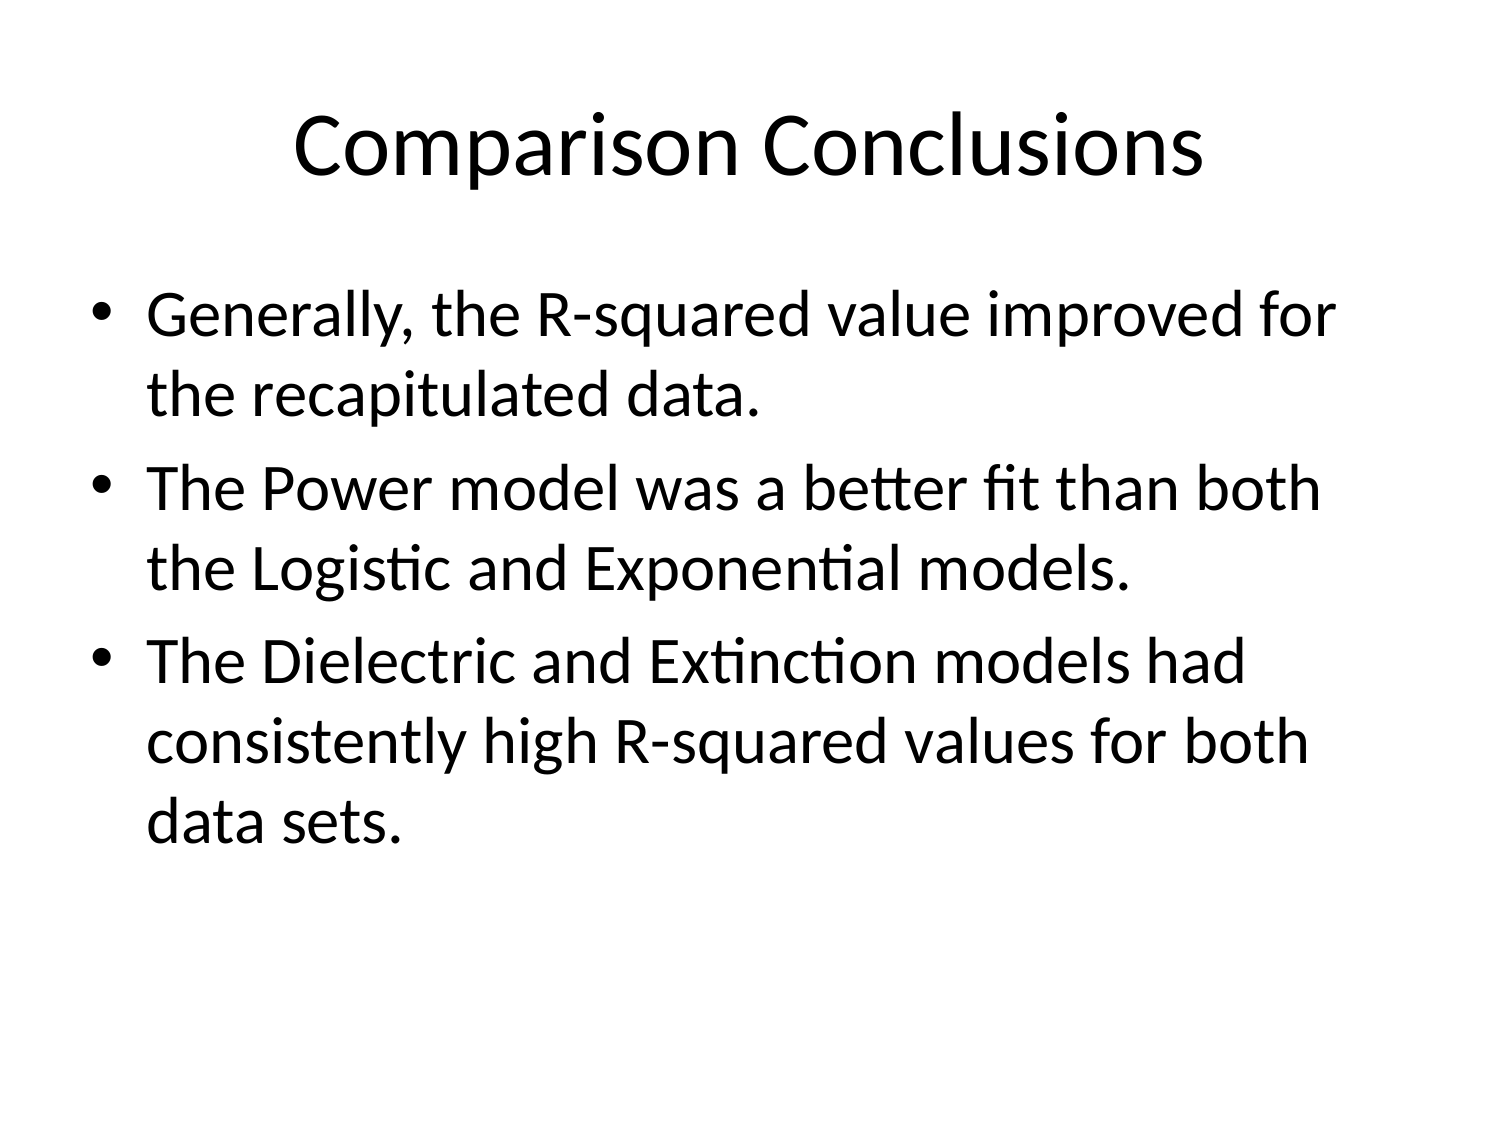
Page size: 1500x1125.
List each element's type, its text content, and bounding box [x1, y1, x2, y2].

list Generally, the R-squared value improved for the recapitulated data. The Power model was a better fit than both the Logistic and Exponential models. The Dielectric and Extinction models had consistently high R-squared values for both data sets. [75, 262, 1425, 1005]
title Comparison Conclusions [75, 45, 1425, 233]
